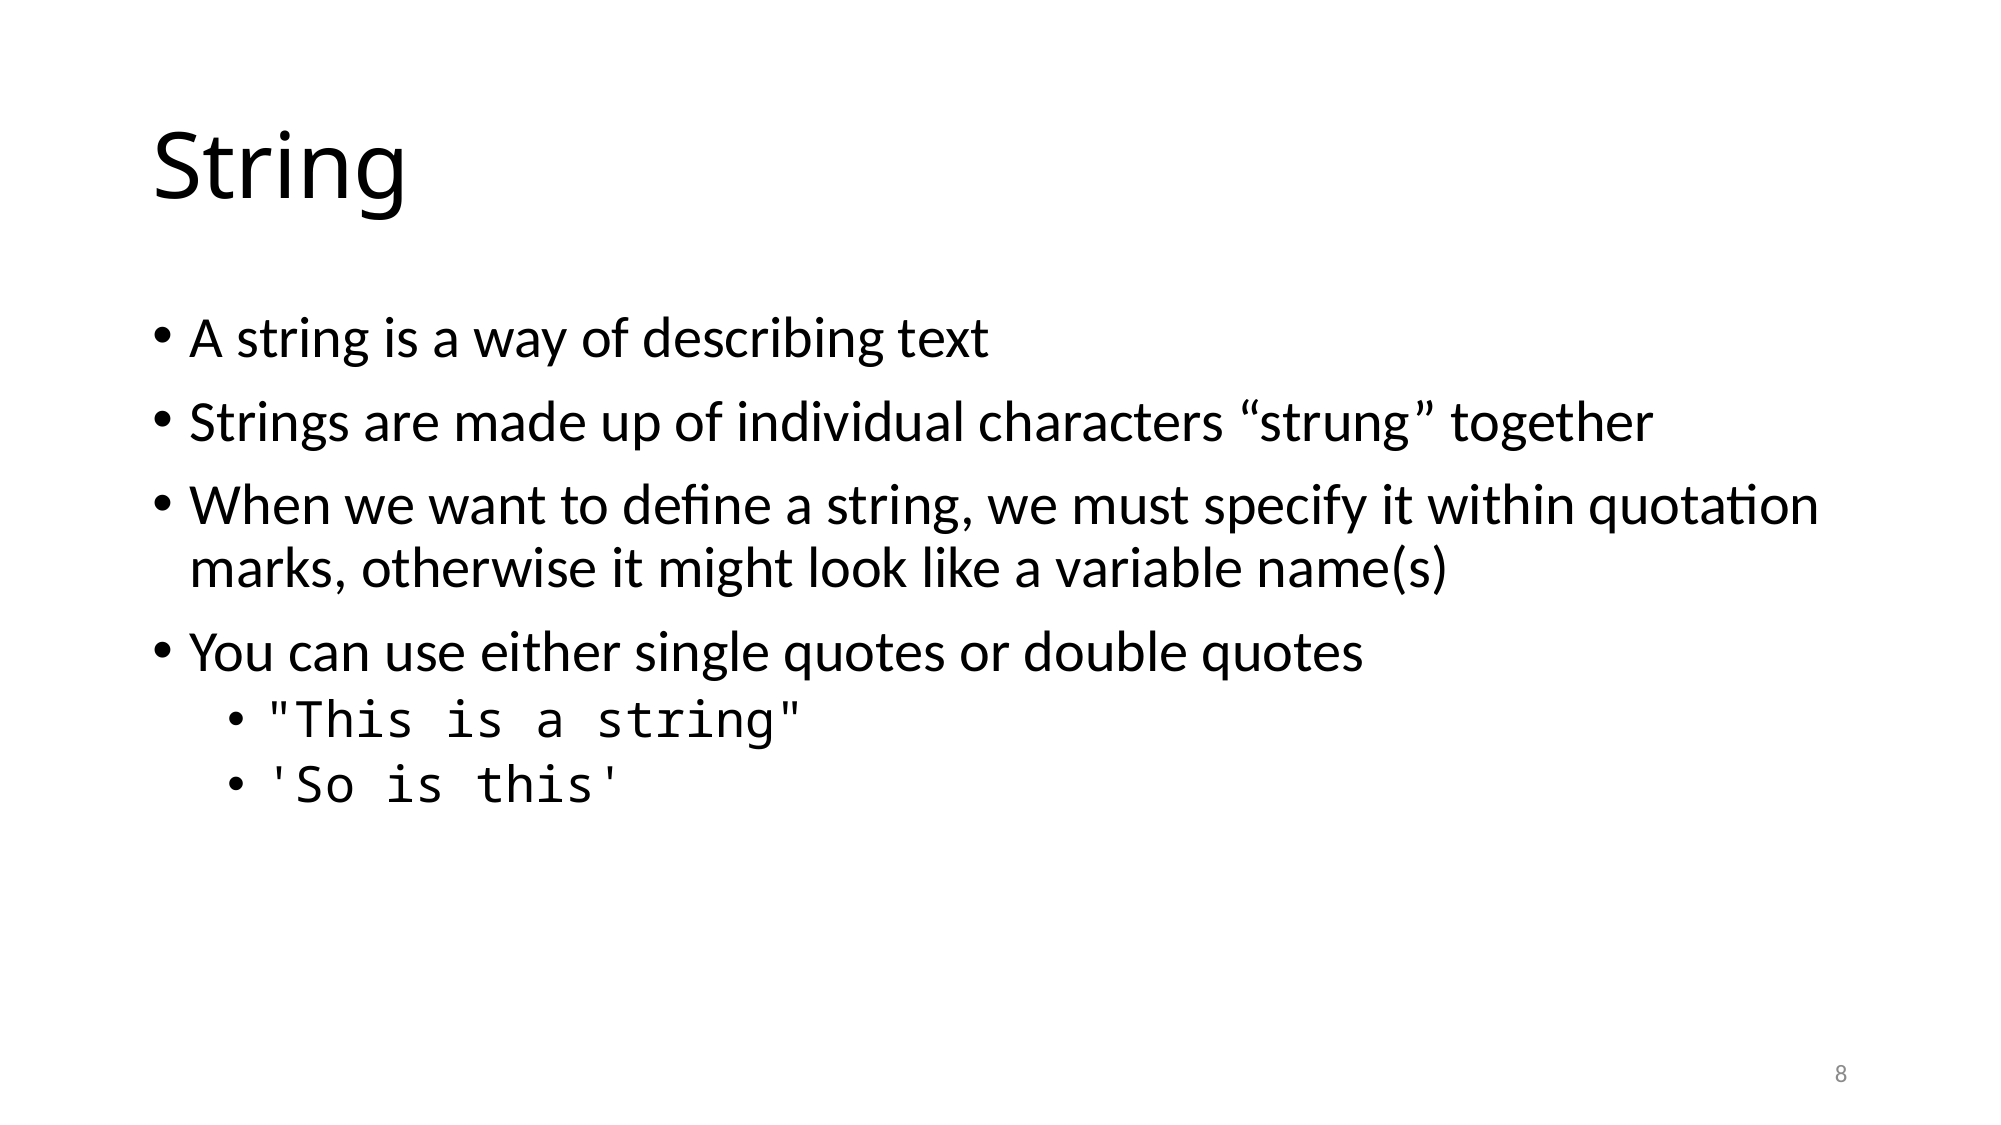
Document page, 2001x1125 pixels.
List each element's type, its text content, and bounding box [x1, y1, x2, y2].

title String [137, 59, 1863, 278]
list A string is a way of describing text Strings are made up of individual characters “strung” together When we want to define a string, we must specify it within quotation marks, otherwise it might look like a variable name(s) You can use either single quotes or double quotes "This is a string" 'So is this' [137, 299, 1863, 1014]
slide_number 8 [1412, 1042, 1863, 1103]
